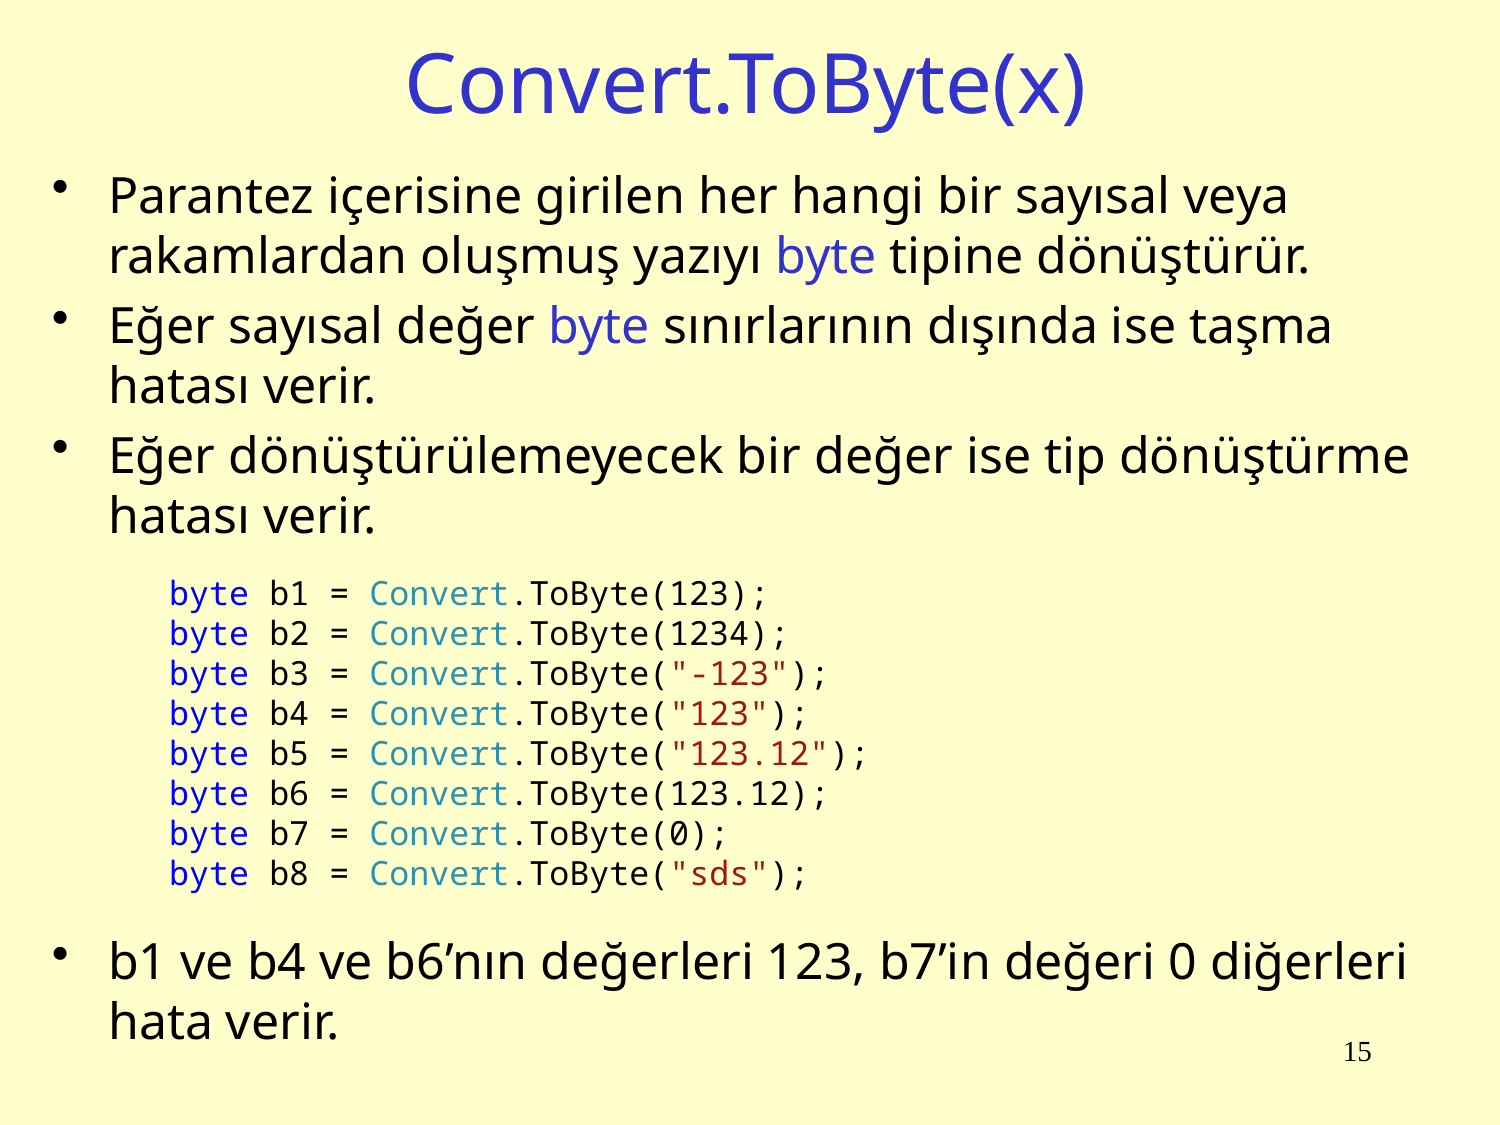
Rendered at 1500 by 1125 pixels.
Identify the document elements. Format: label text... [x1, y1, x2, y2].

list Parantez içerisine girilen her hangi bir sayısal veya rakamlardan oluşmuş yazıyı byte tipine dönüştürür. Eğer sayısal değer byte sınırlarının dışında ise taşma hatası verir. Eğer dönüştürülemeyecek bir değer ise tip dönüştürme hatası verir. byte b1 = Convert.ToByte(123); byte b2 = Convert.ToByte(1234); byte b3 = Convert.ToByte("-123"); byte b4 = Convert.ToByte("123"); byte b5 = Convert.ToByte("123.12"); byte b6 = Convert.ToByte(123.12); byte b7 = Convert.ToByte(0); byte b8 = Convert.ToByte("sds"); b1 ve b4 ve b6’nın değerleri 123, b7’in değeri 0 diğerleri hata verir. [36, 155, 1453, 1001]
slide_number 15 [1074, 1024, 1388, 1101]
title Convert.ToByte(x) [108, 22, 1384, 138]
